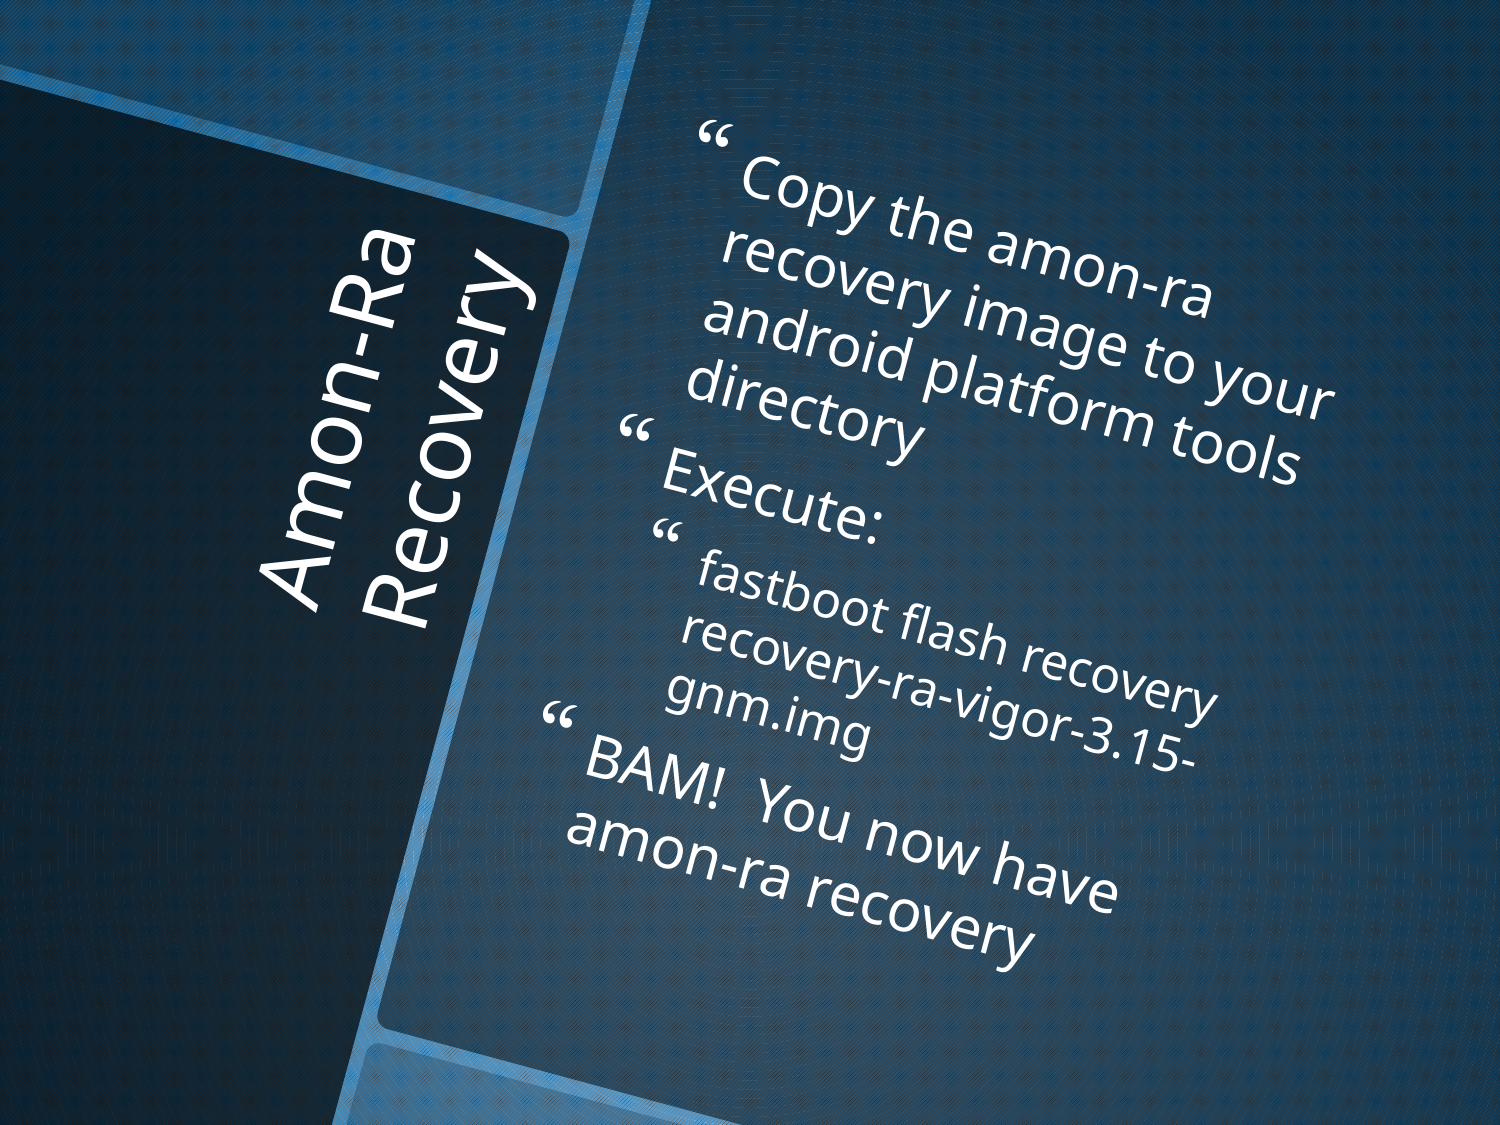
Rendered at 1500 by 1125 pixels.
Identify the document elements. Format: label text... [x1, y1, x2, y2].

list Copy the amon-ra recovery image to your android platform tools directory Execute: fastboot flash recovery recovery-ra-vigor-3.15-gnm.img BAM! You now have amon-ra recovery [475, 72, 1430, 1076]
title Amon-Ra Recovery [69, 181, 554, 1056]
